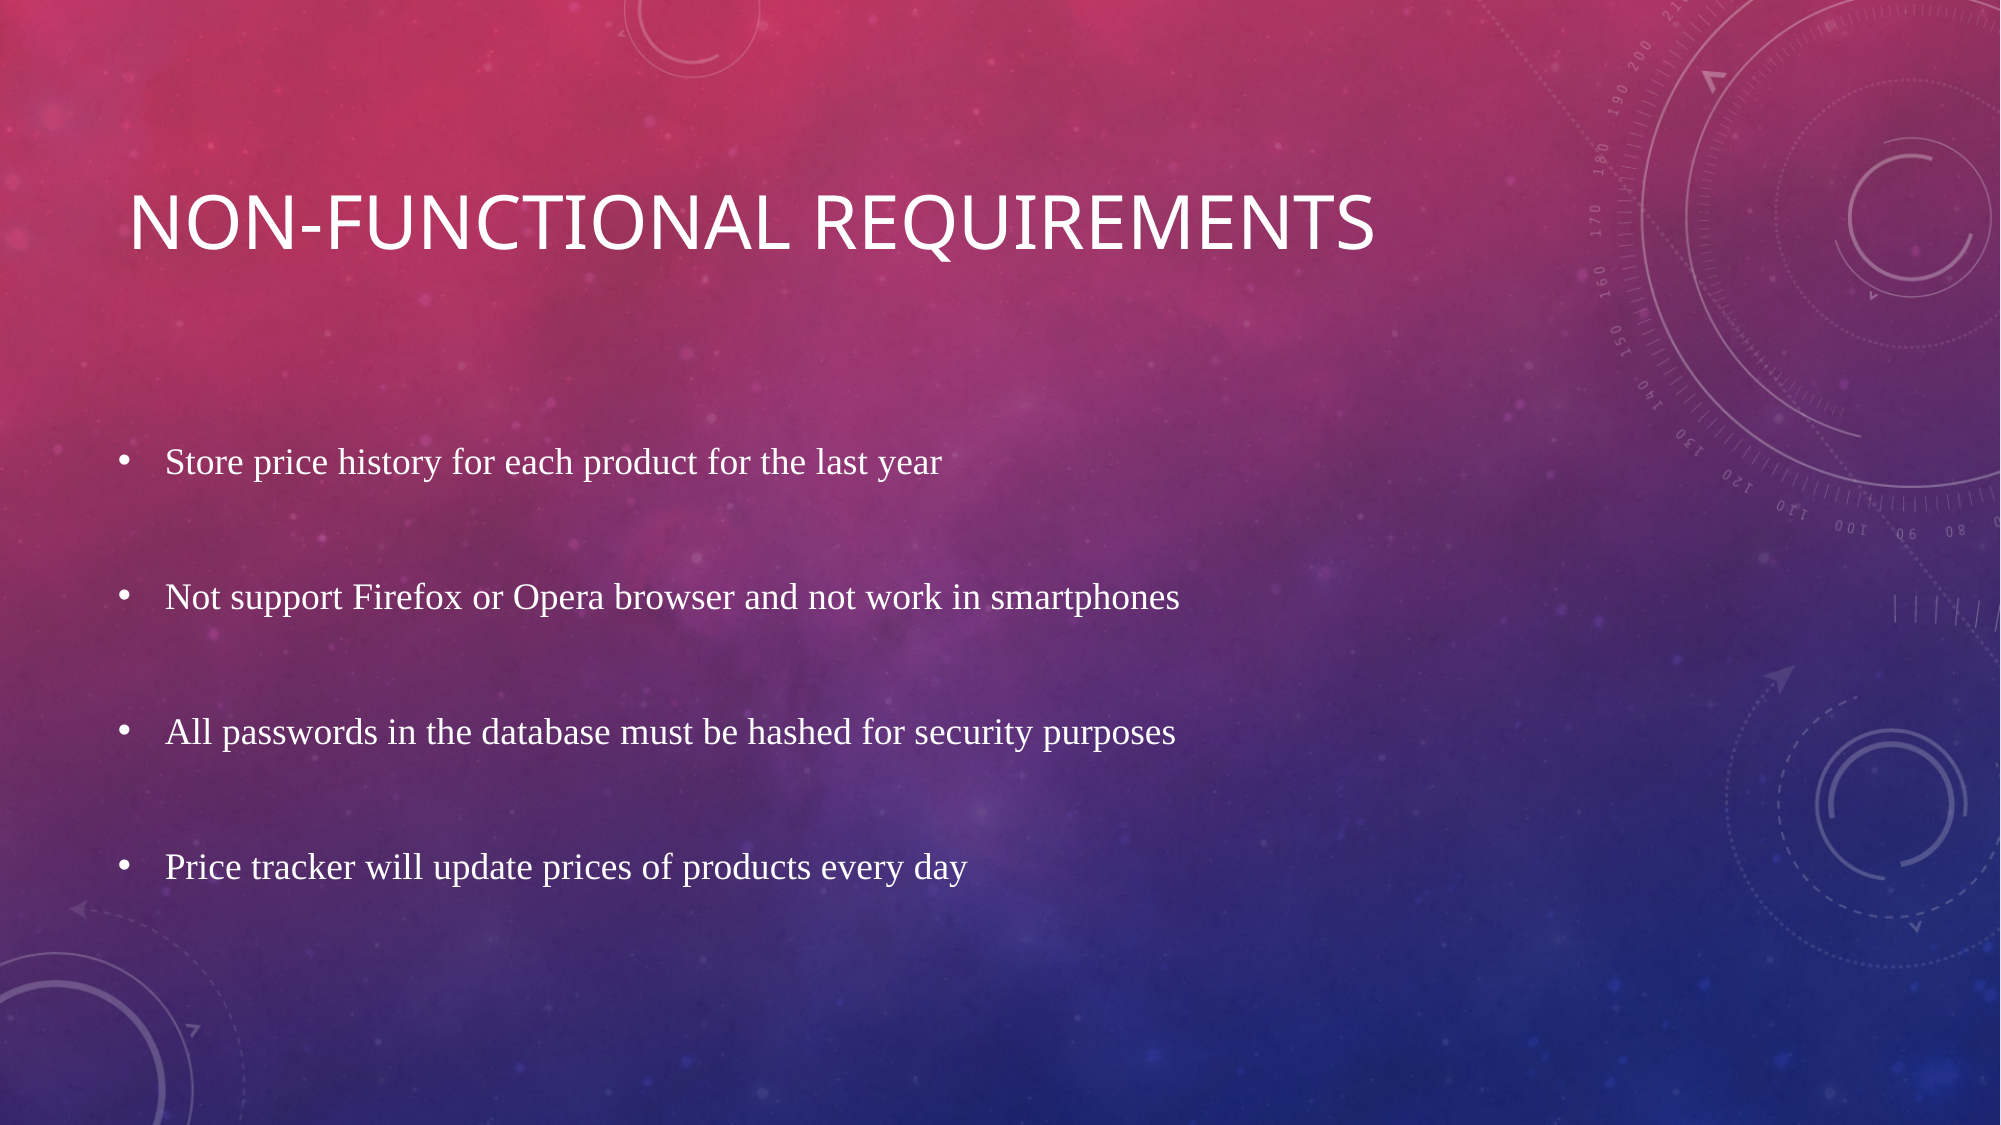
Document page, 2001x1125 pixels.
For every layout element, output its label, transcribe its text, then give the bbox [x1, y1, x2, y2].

title Non-Functional Requirements [112, 99, 1775, 339]
picture [0, 0, 2001, 1125]
list Store price history for each product for the last year Not support Firefox or Opera browser and not work in smartphones All passwords in the database must be hashed for security purposes Price tracker will update prices of products every day [102, 297, 1765, 1005]
